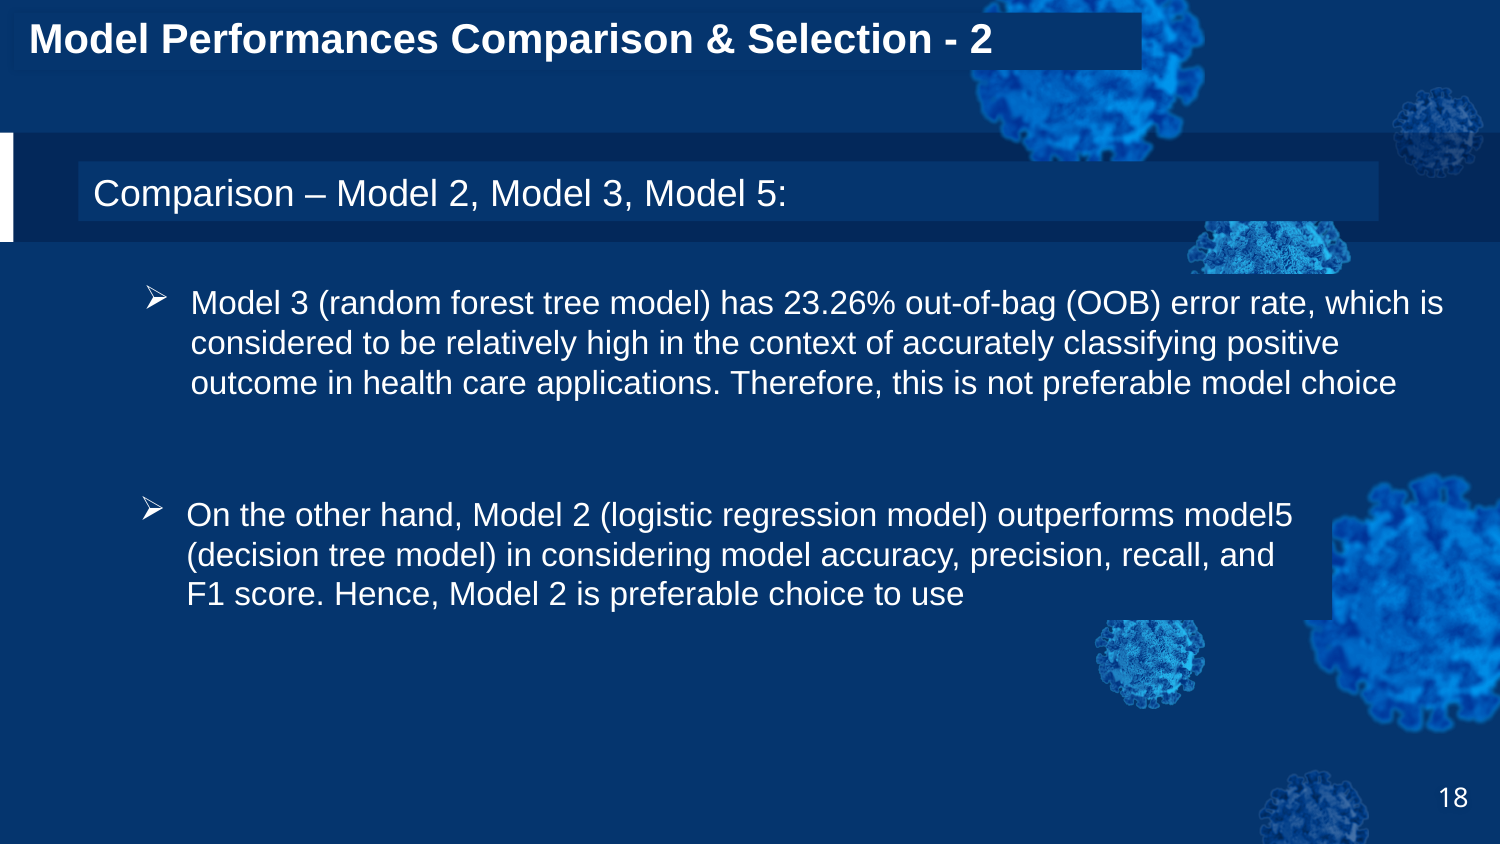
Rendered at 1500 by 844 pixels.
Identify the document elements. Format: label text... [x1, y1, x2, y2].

slide_number 18 [1378, 766, 1469, 832]
text_box On the other hand, Model 2 (logistic regression model) outperforms model5 (decision tree model) in considering model accuracy, precision, recall, and F1 score. Hence, Model 2 is preferable choice to use [124, 485, 1333, 620]
picture [1258, 769, 1370, 844]
picture [1392, 87, 1484, 178]
picture [1300, 471, 1500, 734]
text_box Model 3 (random forest tree model) has 23.26% out-of-bag (OOB) error rate, which is considered to be relatively high in the context of accurately classifying positive outcome in health care applications. Therefore, this is not preferable model choice [128, 274, 1469, 409]
title Model Performances Comparison & Selection - 2 [14, 12, 1142, 70]
picture [967, 0, 1206, 161]
picture [1186, 222, 1352, 274]
picture [1094, 620, 1206, 709]
text_box Comparison – Model 2, Model 3, Model 5: [78, 161, 1379, 222]
